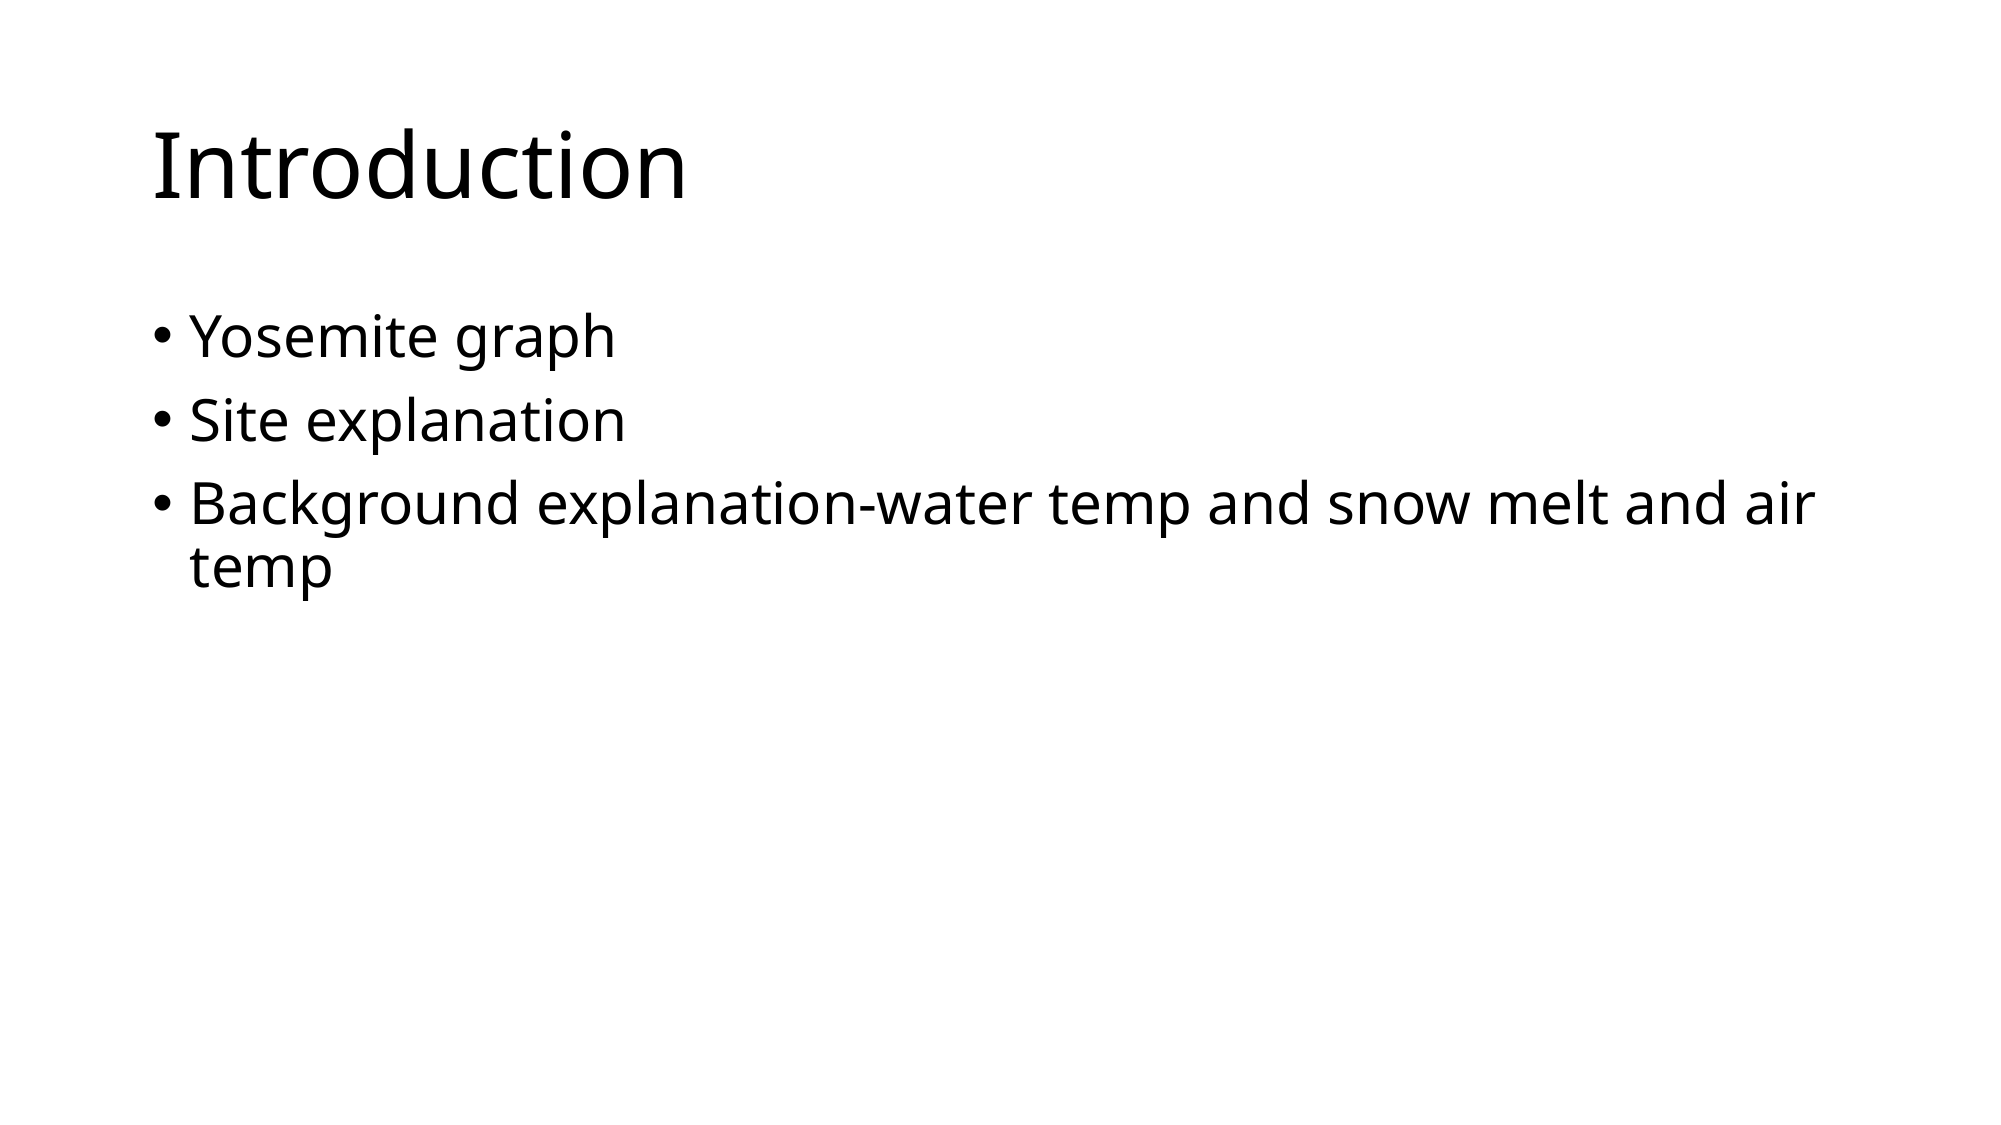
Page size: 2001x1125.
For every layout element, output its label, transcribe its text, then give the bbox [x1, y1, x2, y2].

list Yosemite graph Site explanation Background explanation-water temp and snow melt and air temp [137, 299, 1863, 1014]
title Introduction [137, 59, 1863, 278]
